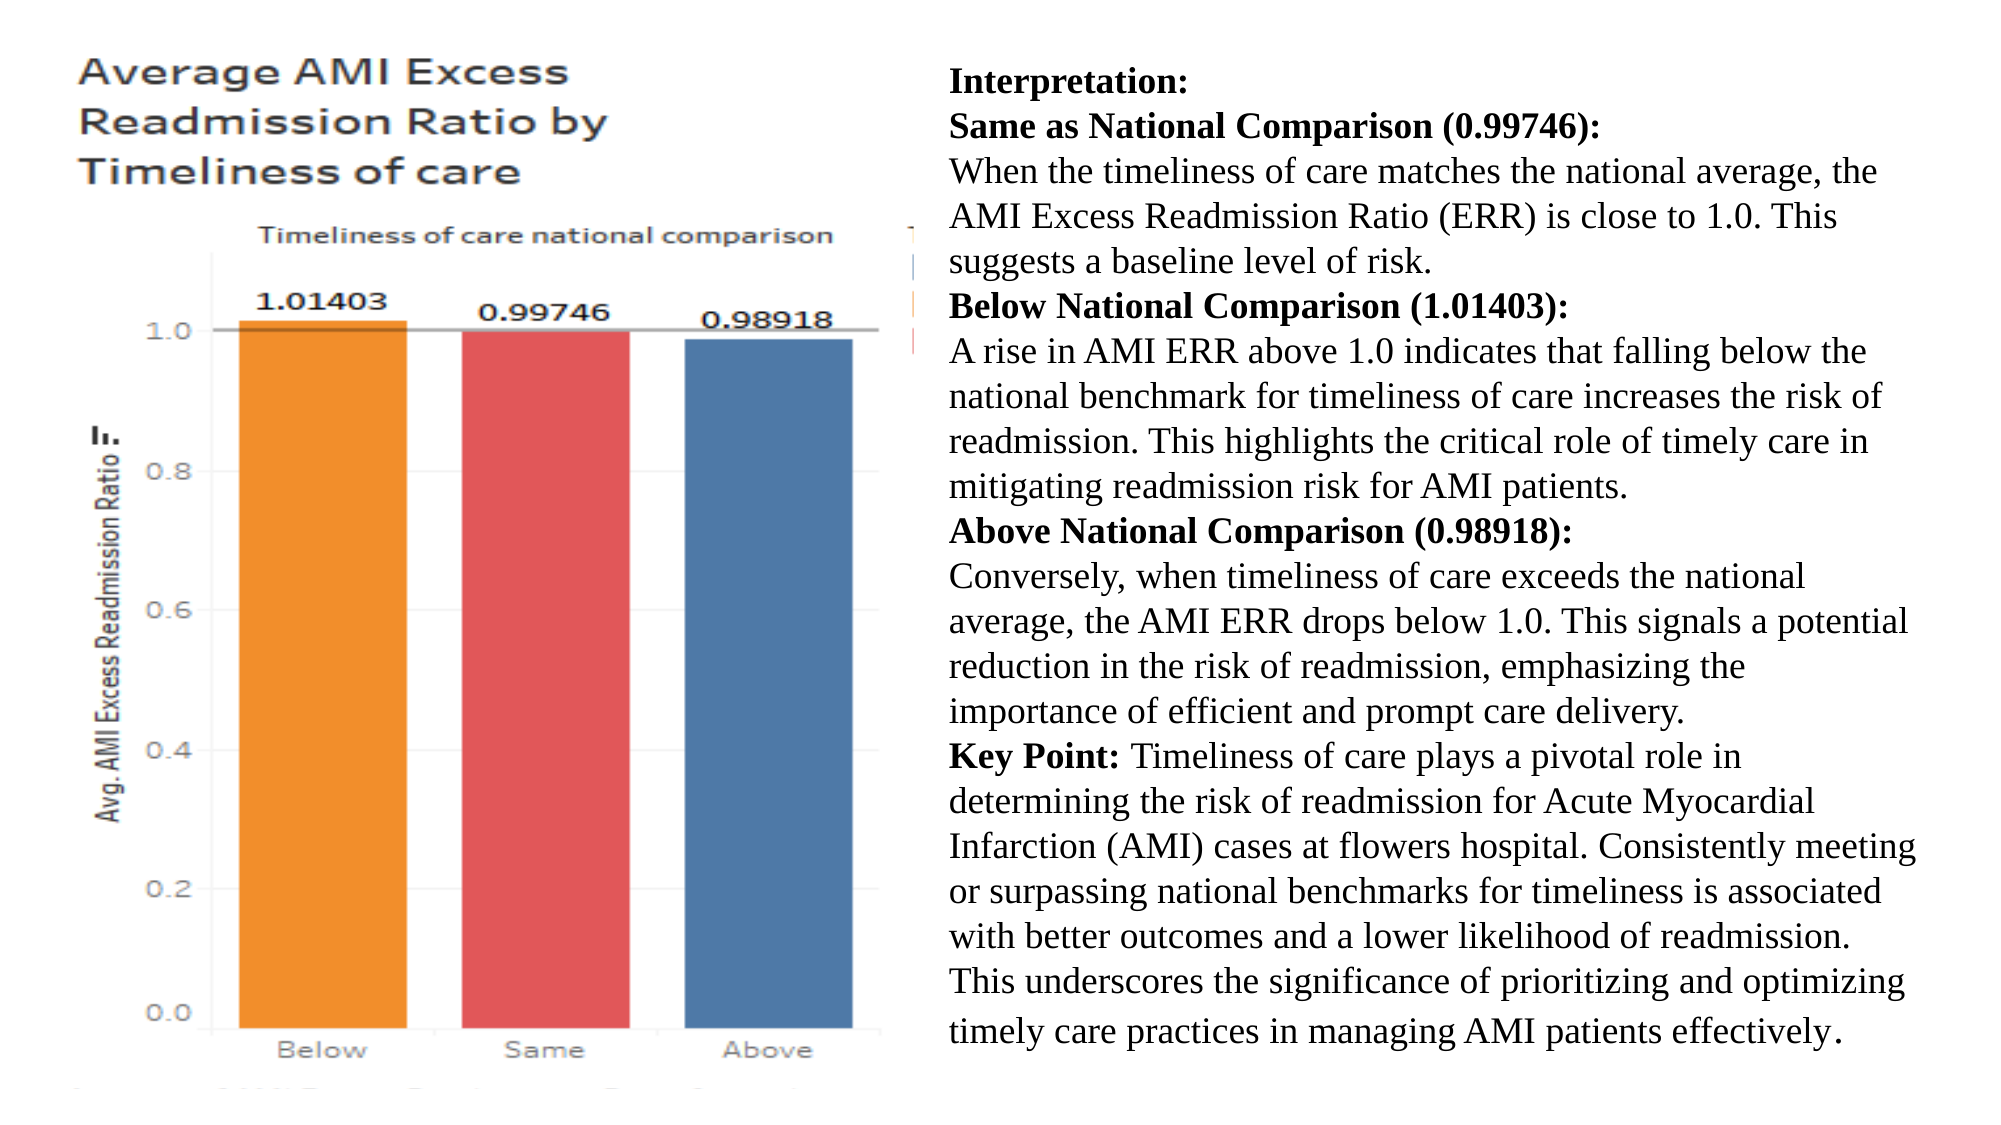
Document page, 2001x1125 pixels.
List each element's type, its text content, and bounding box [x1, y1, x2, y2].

picture [52, 29, 914, 1089]
text_box Interpretation: Same as National Comparison (0.99746): When the timeliness of care matches the national average, the AMI Excess Readmission Ratio (ERR) is close to 1.0. This suggests a baseline level of risk. Below National Comparison (1.01403): A rise in AMI ERR above 1.0 indicates that falling below the national benchmark for timeliness of care increases the risk of readmission. This highlights the critical role of timely care in mitigating readmission risk for AMI patients. Above National Comparison (0.98918): Conversely, when timeliness of care exceeds the national average, the AMI ERR drops below 1.0. This signals a potential reduction in the risk of readmission, emphasizing the importance of efficient and prompt care delivery. Key Point: Timeliness of care plays a pivotal role in determining the risk of readmission for Acute Myocardial Infarction (AMI) cases at flowers hospital. Consistently meeting or surpassing national benchmarks for timeliness is associated with better outcomes and a lower likelihood of readmission. This underscores the significance of prioritizing and optimizing timely care practices in managing AMI patients effectively. [934, 49, 1934, 1059]
